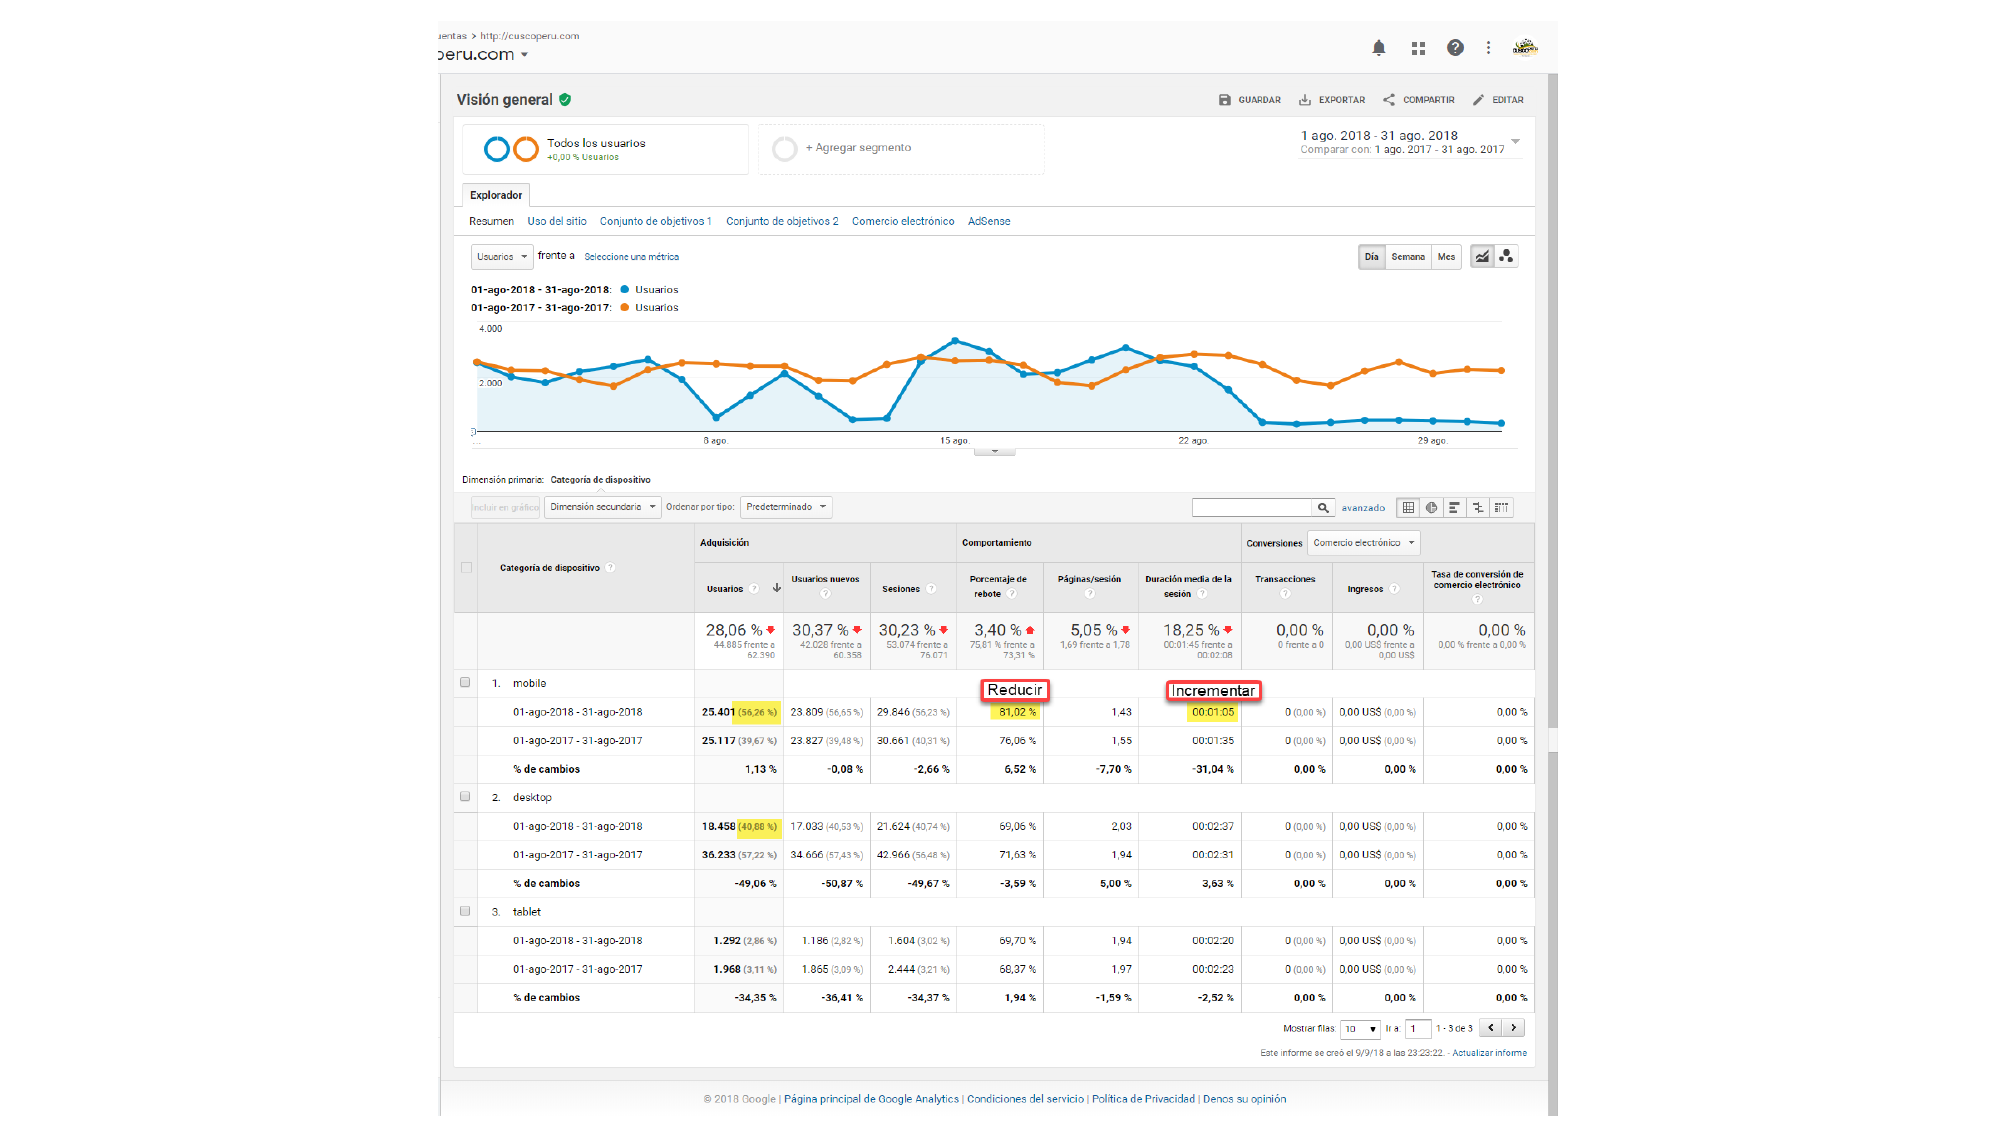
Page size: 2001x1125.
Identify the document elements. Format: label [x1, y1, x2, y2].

picture [438, 21, 1558, 1116]
